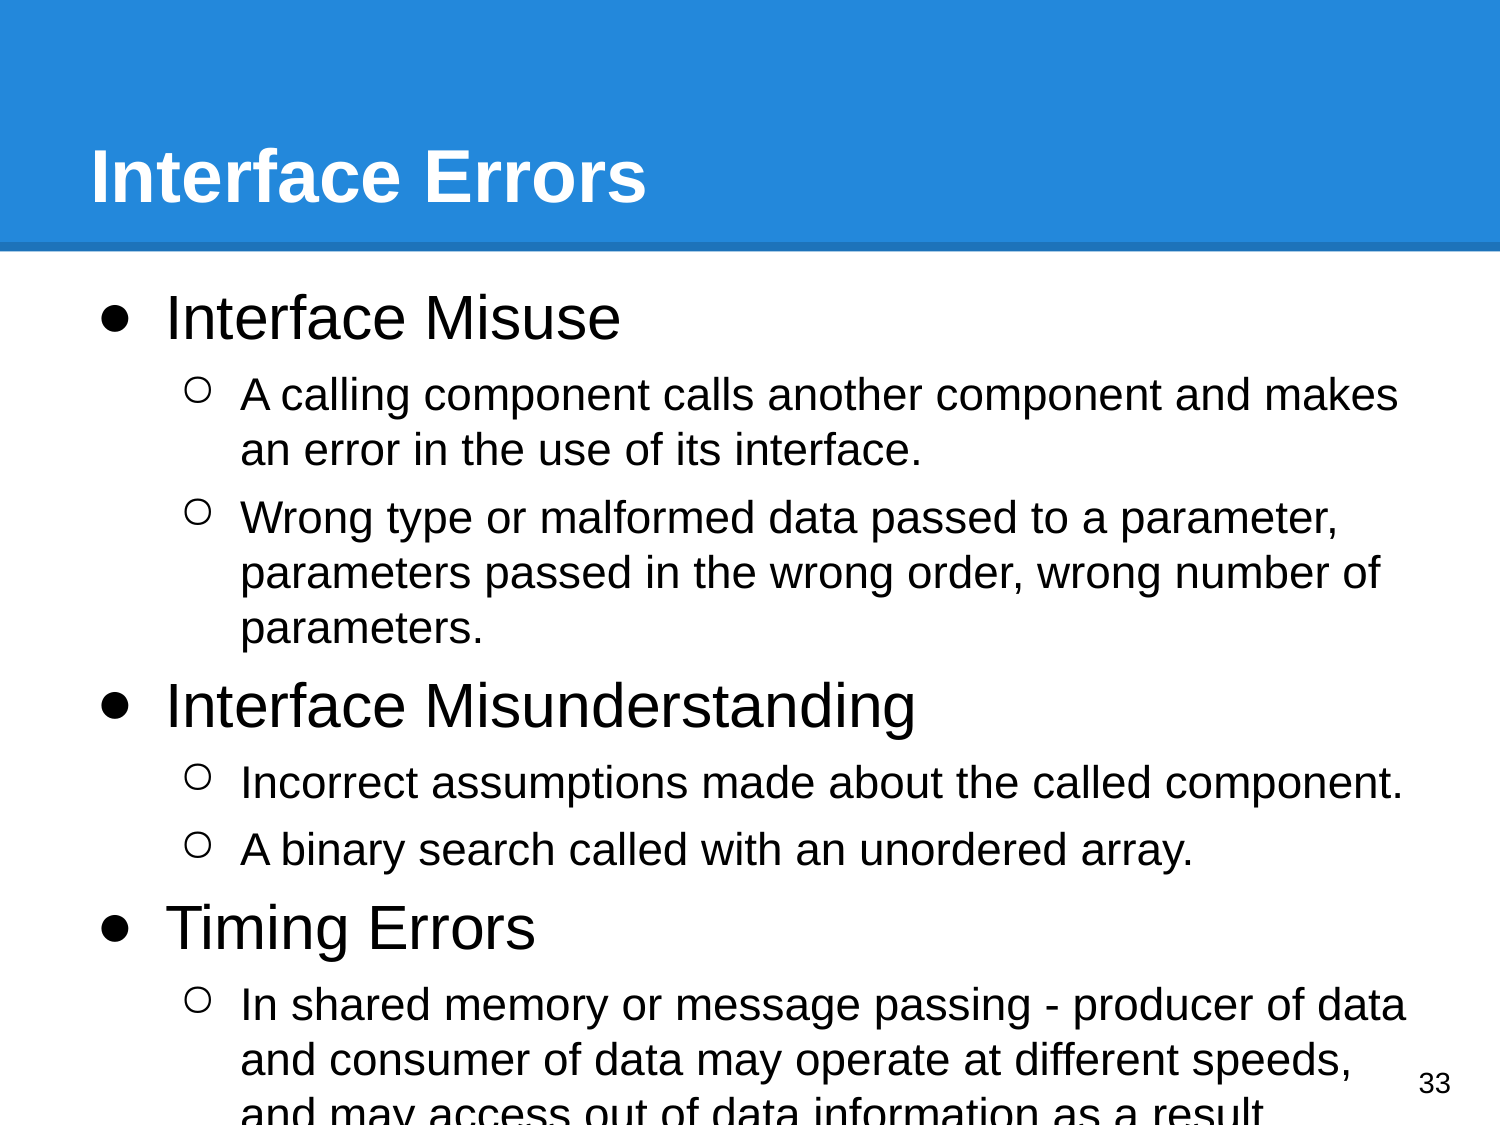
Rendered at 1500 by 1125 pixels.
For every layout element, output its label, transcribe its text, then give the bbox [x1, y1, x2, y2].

slide_number ‹#› [1403, 1038, 1494, 1125]
title Interface Errors [75, 45, 1425, 233]
list Interface Misuse A calling component calls another component and makes an error in the use of its interface. Wrong type or malformed data passed to a parameter, parameters passed in the wrong order, wrong number of parameters. Interface Misunderstanding Incorrect assumptions made about the called component. A binary search called with an unordered array. Timing Errors In shared memory or message passing - producer of data and consumer of data may operate at different speeds, and may access out of data information as a result. [75, 262, 1425, 1078]
